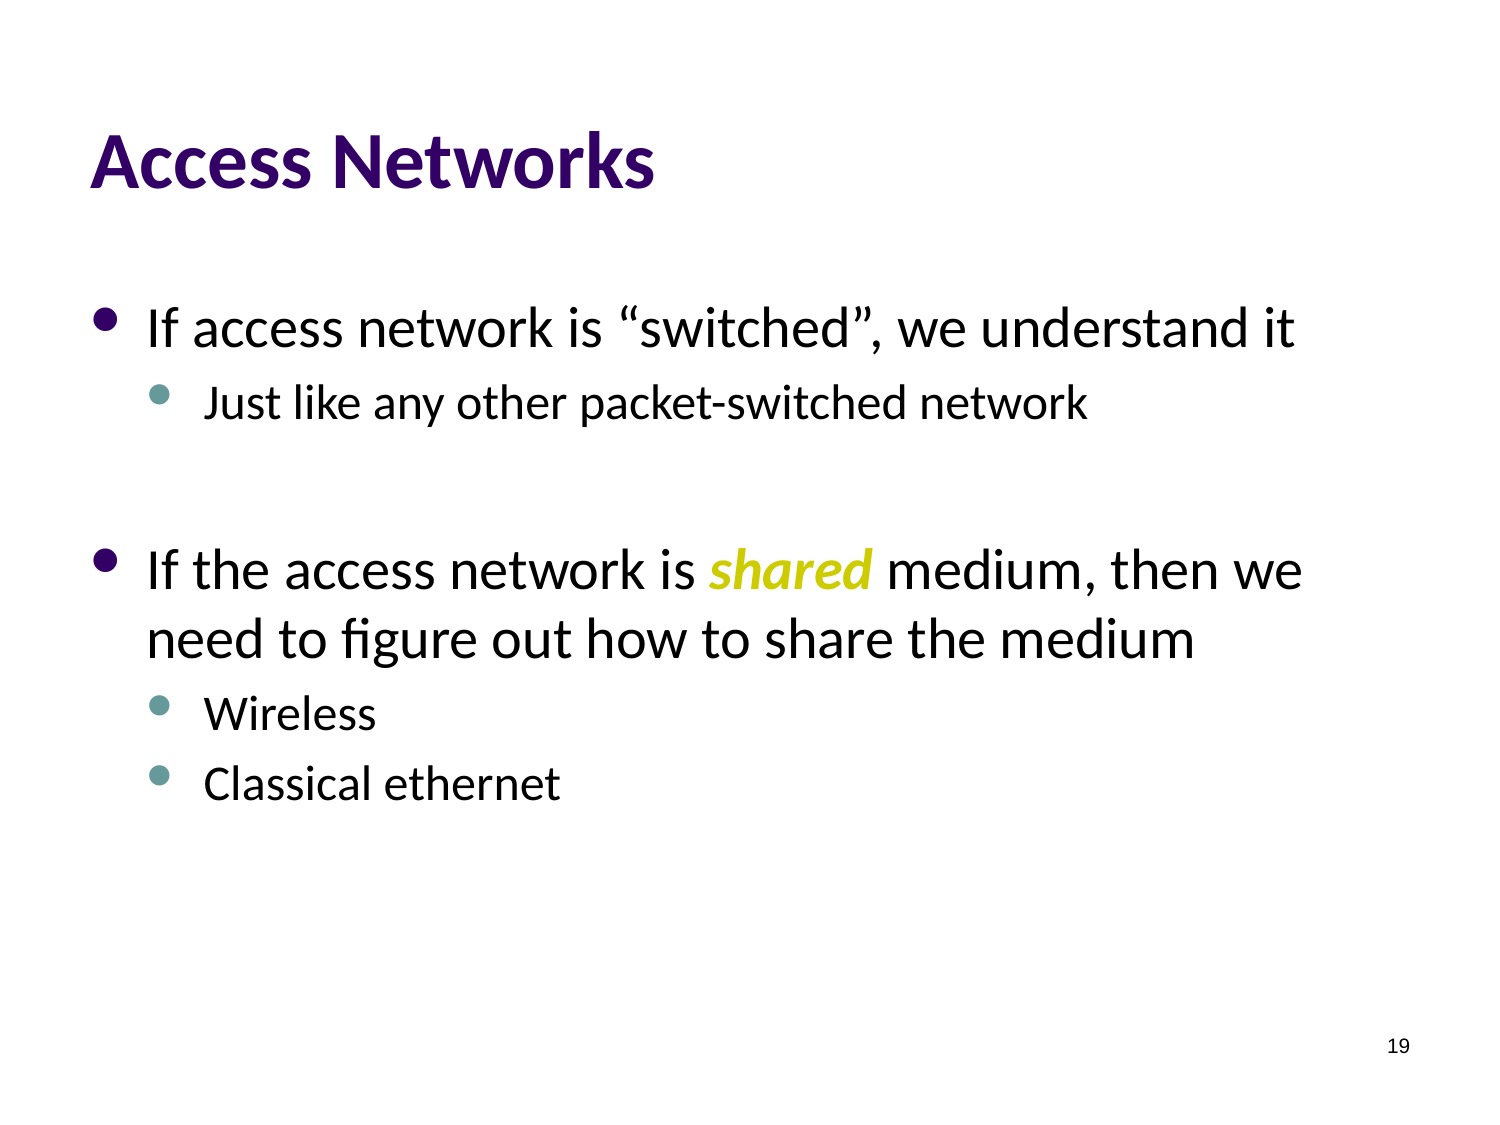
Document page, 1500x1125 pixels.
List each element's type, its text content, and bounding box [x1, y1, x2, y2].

title Access Networks [75, 20, 1425, 213]
slide_number 19 [1074, 1024, 1426, 1101]
list If access network is “switched”, we understand it Just like any other packet-switched network If the access network is shared medium, then we need to figure out how to share the medium Wireless Classical ethernet [75, 282, 1425, 1006]
